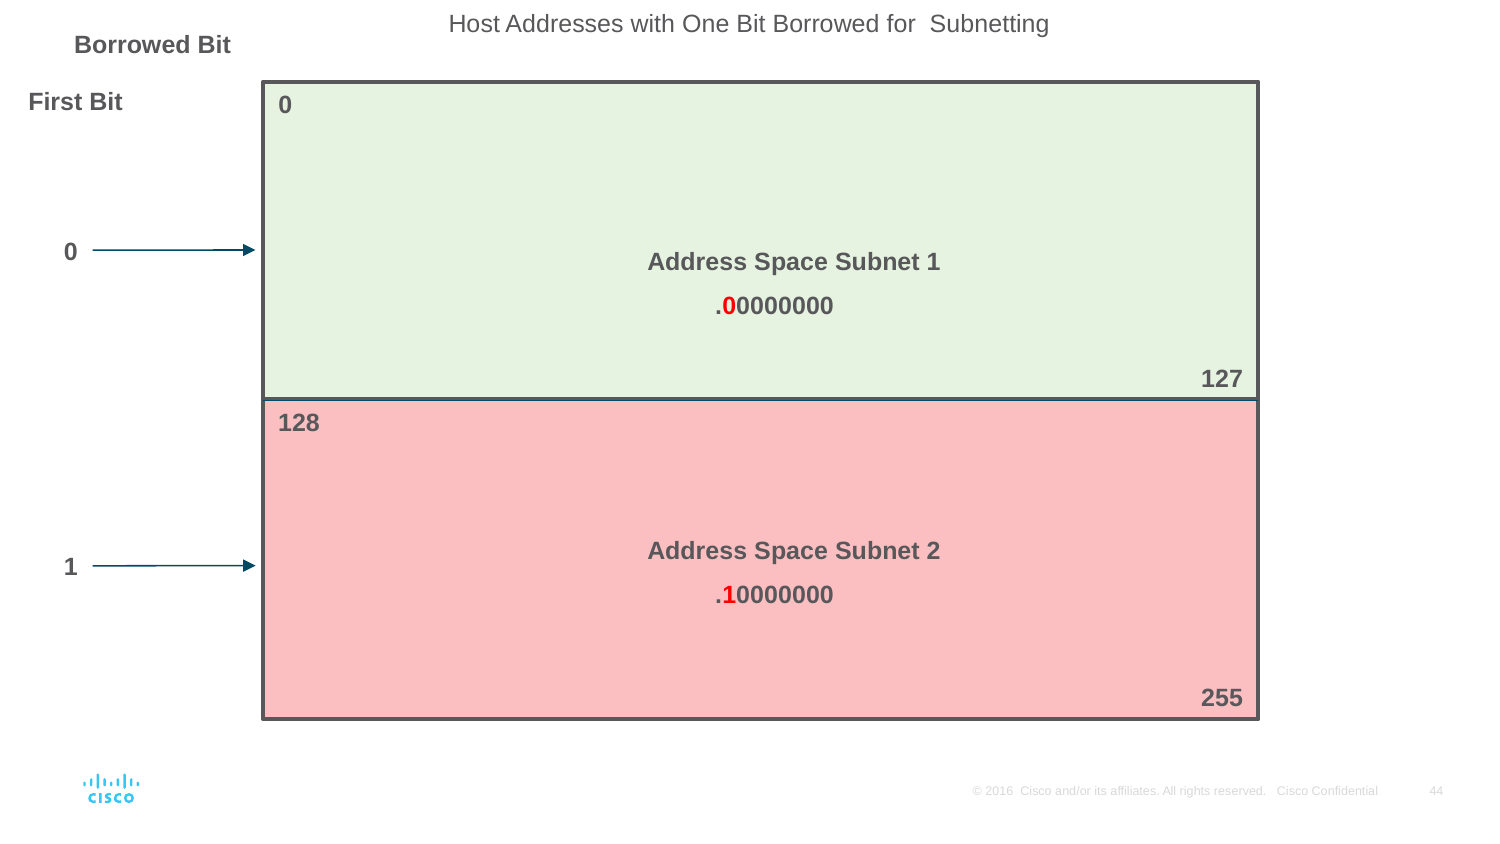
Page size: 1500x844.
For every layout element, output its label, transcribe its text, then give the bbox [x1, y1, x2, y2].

text_box Address Space Subnet 1 [632, 237, 957, 283]
text_box 128 [263, 408, 336, 444]
text_box 255 [1186, 673, 1259, 719]
text_box [261, 405, 1260, 721]
text_box Borrowed Bit [59, 21, 247, 66]
text_box 0 [263, 81, 308, 127]
text_box .00000000 [700, 282, 850, 327]
text_box Host Addresses with One Bit Borrowed for Subnetting [433, 0, 1067, 45]
text_box First Bit [13, 77, 138, 123]
text_box .10000000 [700, 571, 850, 616]
text_box 1 [49, 543, 93, 589]
text_box Address Space Subnet 2 [632, 527, 957, 572]
text_box [261, 80, 1260, 401]
text_box 0 [49, 227, 93, 273]
text_box 127 [1186, 355, 1259, 400]
